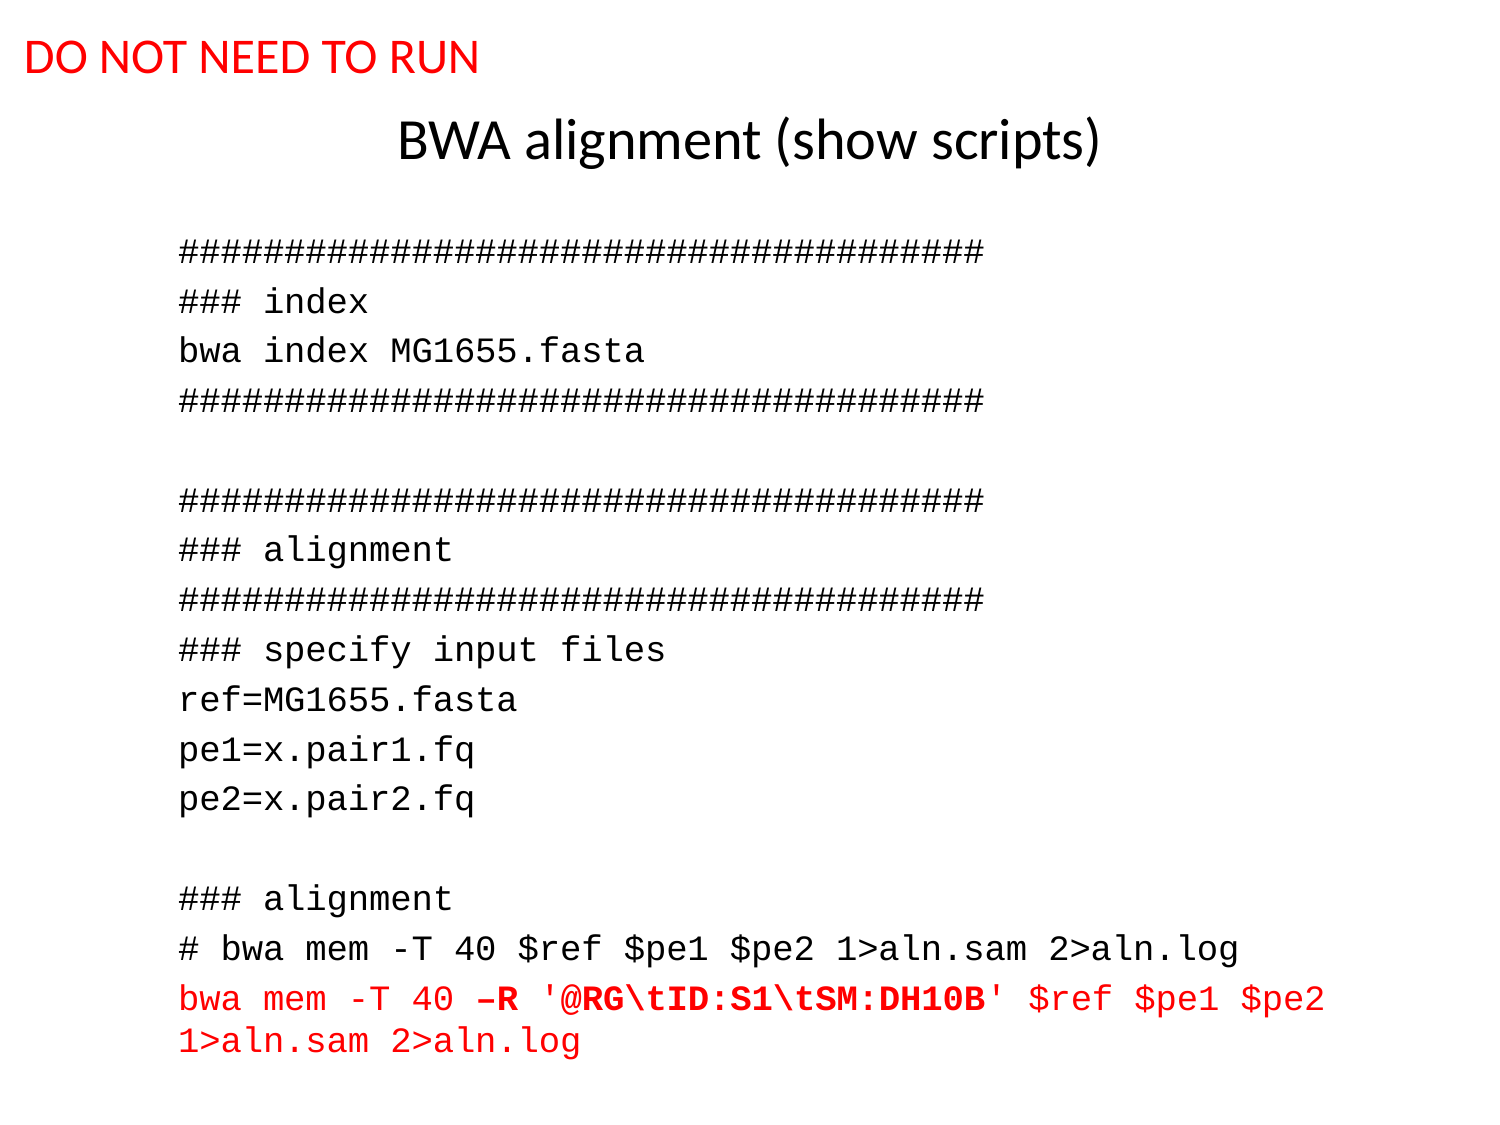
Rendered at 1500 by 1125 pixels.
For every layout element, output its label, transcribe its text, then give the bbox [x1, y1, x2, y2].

text_box DO NOT NEED TO RUN [9, 15, 496, 91]
title BWA alignment (show scripts) [75, 72, 1425, 200]
list ###################################### ### index bwa index MG1655.fasta ###################################### ###################################### ### alignment ###################################### ### specify input files ref=MG1655.fasta pe1=x.pair1.fq pe2=x.pair2.fq ### alignment # bwa mem -T 40 $ref $pe1 $pe2 1>aln.sam 2>aln.log bwa mem -T 40 –R '@RG\tID:S1\tSM:DH10B' $ref $pe1 $pe2 1>aln.sam 2>aln.log [163, 220, 1425, 1075]
